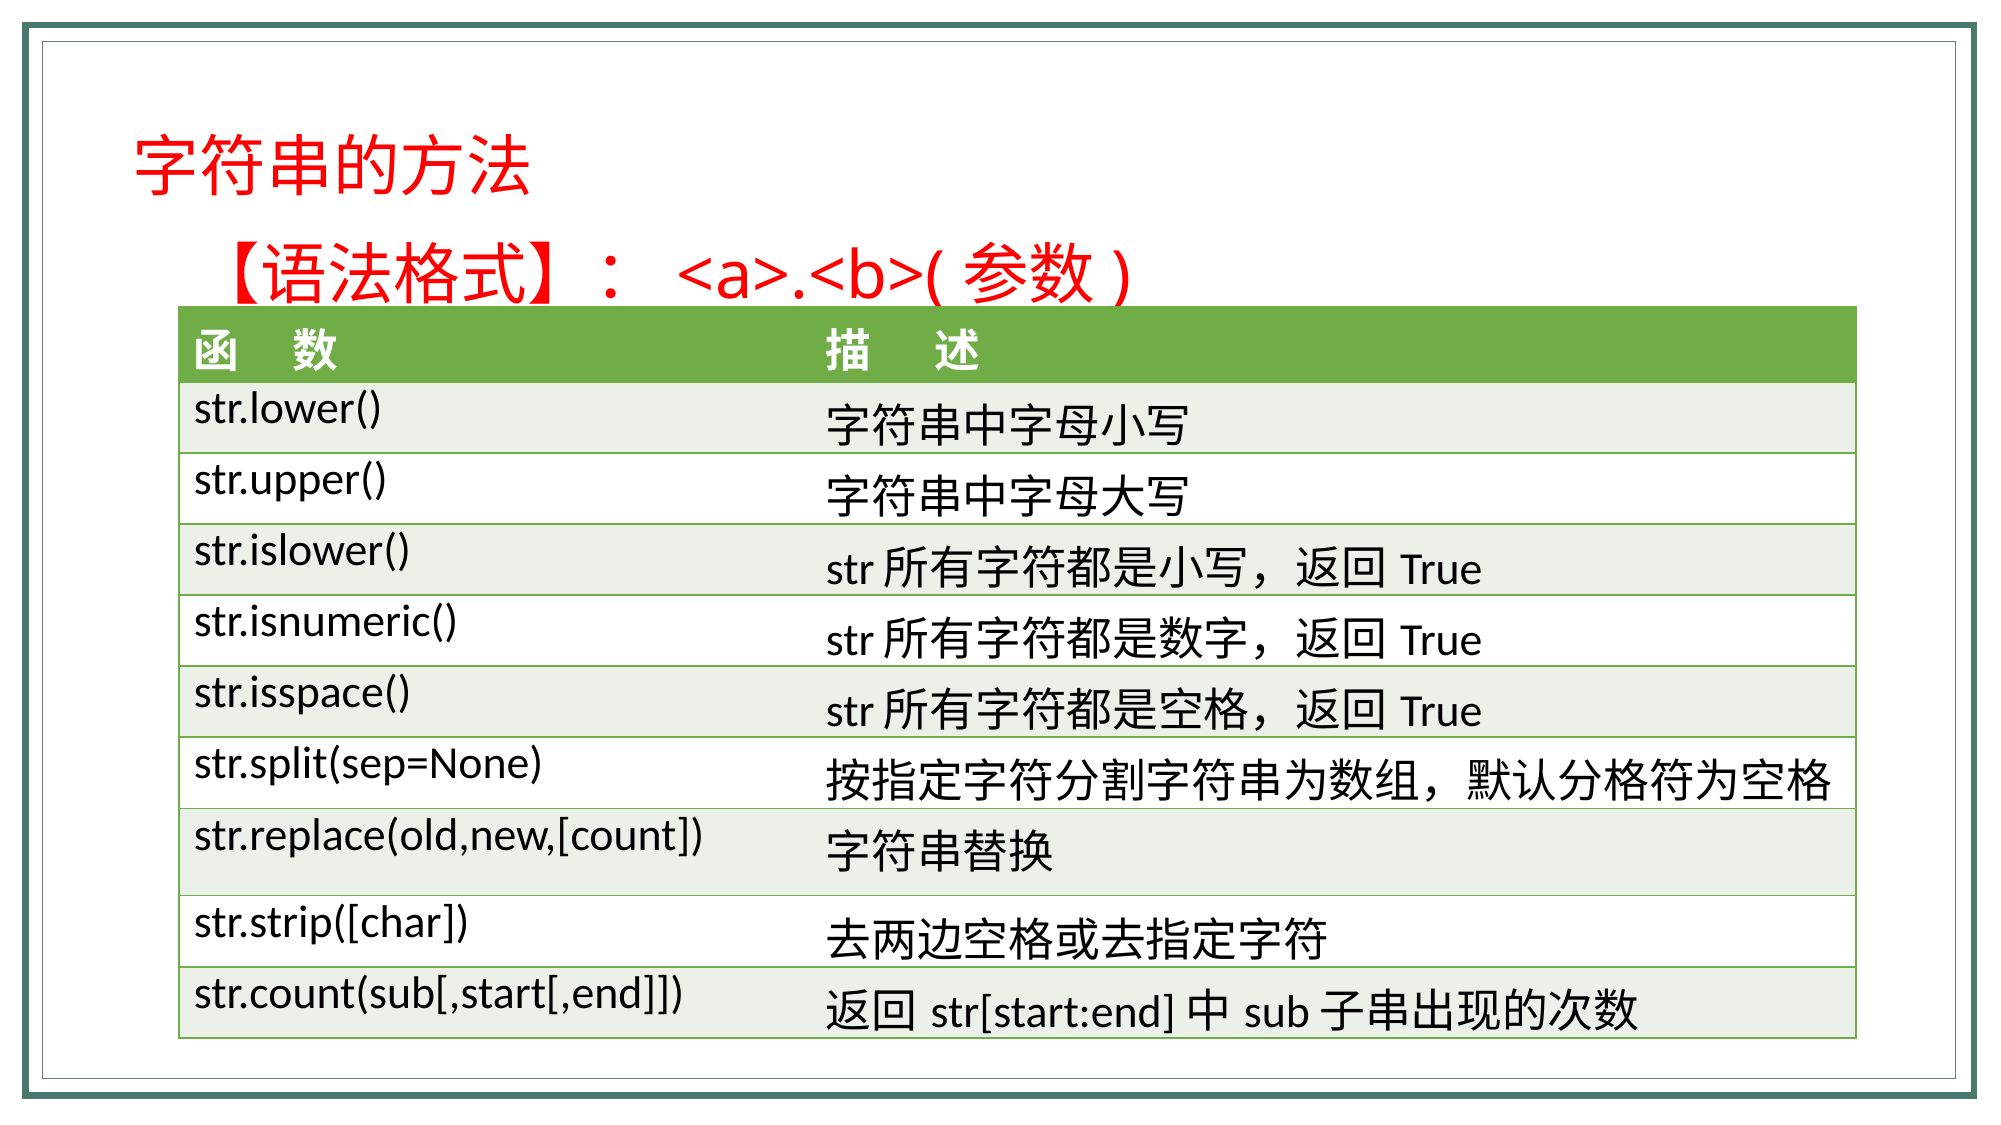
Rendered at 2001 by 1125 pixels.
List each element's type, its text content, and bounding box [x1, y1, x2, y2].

table_cell str.replace(old,new,[count]) [180, 809, 811, 895]
table_cell str所有字符都是数字，返回True [811, 596, 1855, 665]
table_cell 字符串中字母小写 [811, 383, 1855, 452]
table_cell 字符串替换 [811, 809, 1855, 895]
table_cell str.lower() [180, 383, 811, 452]
table_cell str.isnumeric() [180, 596, 811, 665]
table_cell 按指定字符分割字符串为数组，默认分格符为空格 [811, 738, 1855, 808]
table_cell 返回str[start:end]中sub子串出现的次数 [811, 968, 1855, 1037]
table_cell 字符串中字母大写 [811, 454, 1855, 523]
table_cell str所有字符都是空格，返回True [811, 667, 1855, 736]
table_cell str.islower() [180, 525, 811, 594]
table_cell str.count(sub[,start[,end]]) [180, 968, 811, 1037]
table_header 函 数 [180, 308, 811, 381]
text_box [42, 41, 1956, 1080]
text_box [25, 24, 1975, 1097]
text_box 【语法格式】：<a>.<b>(参数) [178, 185, 1705, 306]
table_cell str所有字符都是小写，返回True [811, 525, 1855, 594]
table_cell str.upper() [180, 454, 811, 523]
table_cell str.strip([char]) [180, 896, 811, 966]
text_box 字符串的方法 [117, 76, 549, 212]
table_cell 去两边空格或去指定字符 [811, 896, 1855, 966]
table_cell str.split(sep=None) [180, 738, 811, 808]
table_header 描 述 [811, 308, 1855, 381]
table_cell str.isspace() [180, 667, 811, 736]
